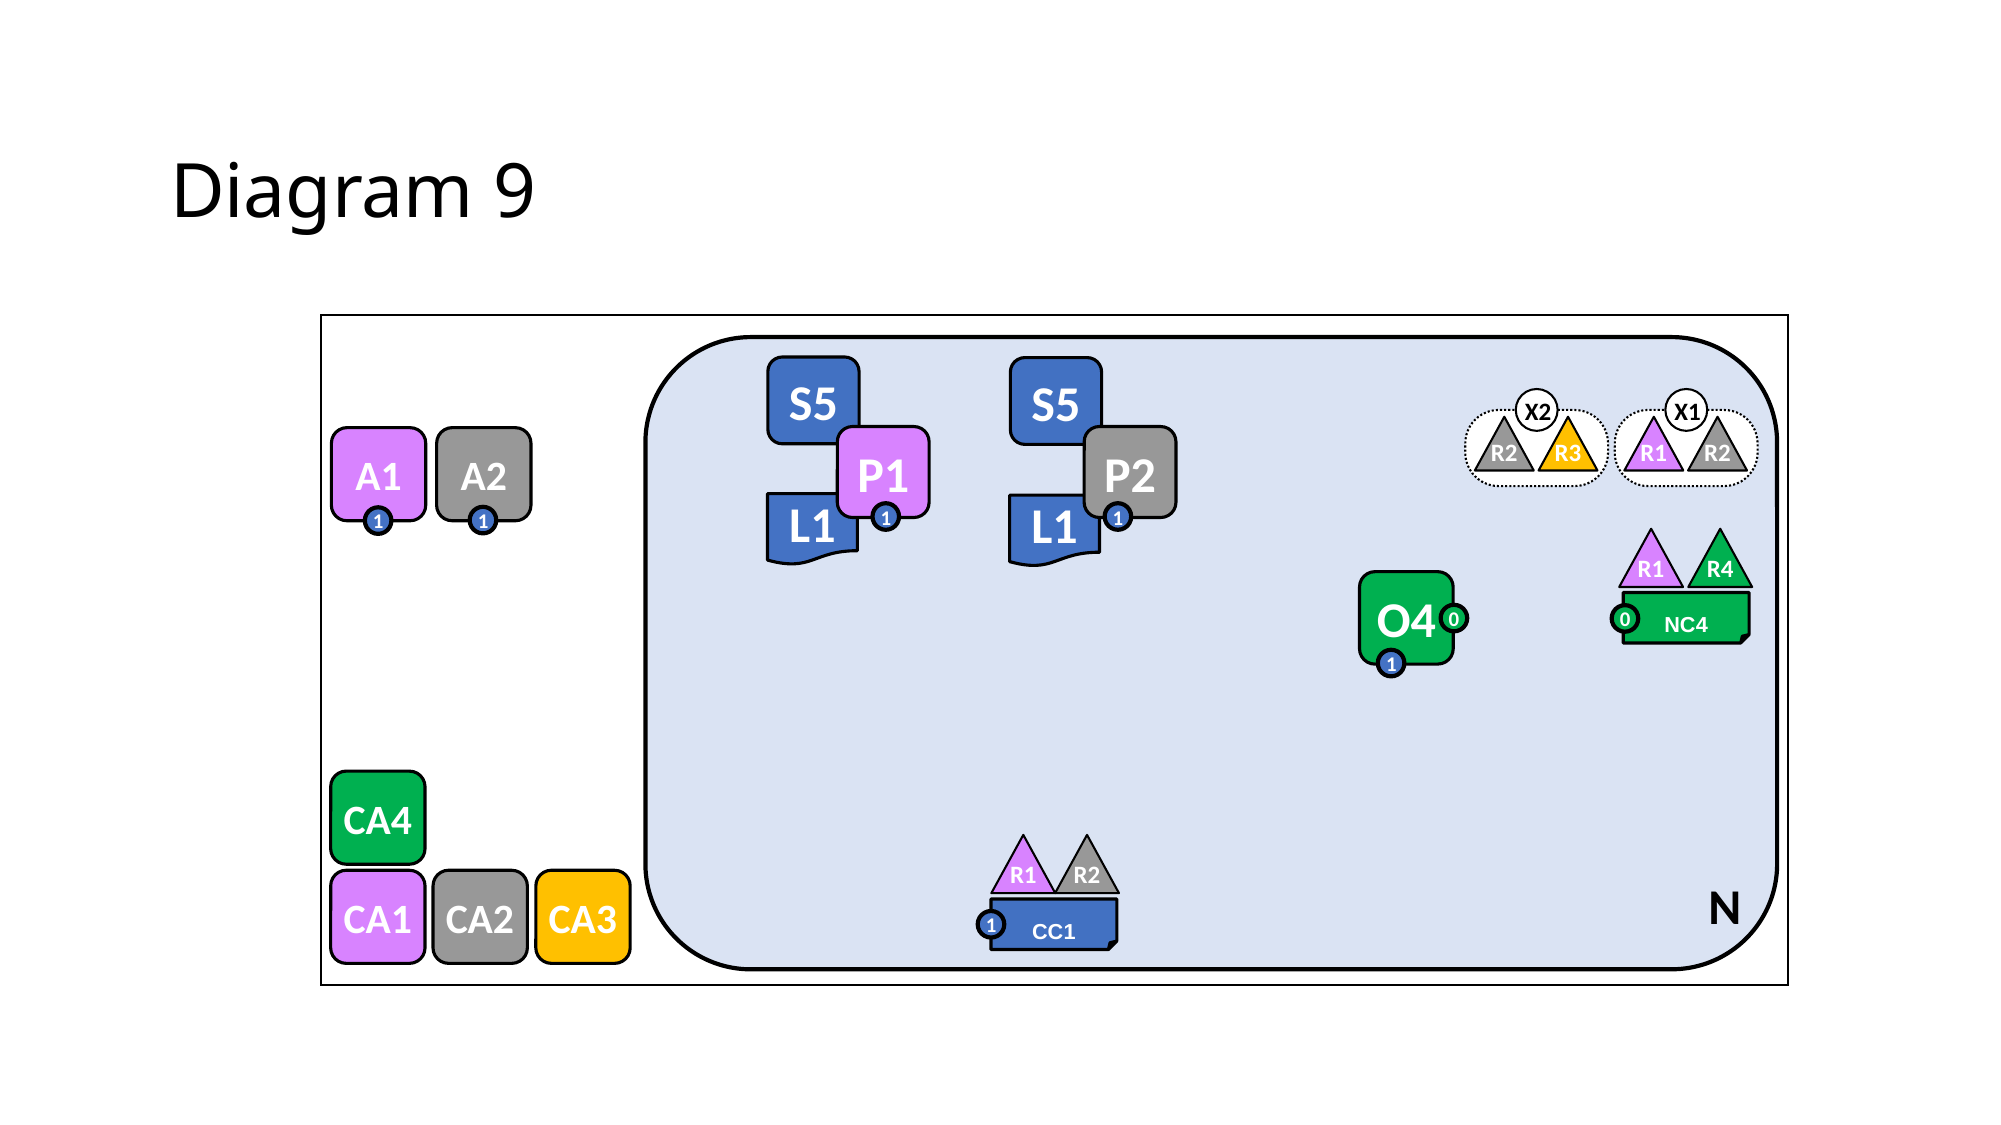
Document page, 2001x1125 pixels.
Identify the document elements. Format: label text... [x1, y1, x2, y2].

text_box R2 [1053, 832, 1121, 896]
text_box L1 [1007, 493, 1102, 568]
text_box P2 [1082, 424, 1179, 520]
text_box S5 [767, 356, 860, 445]
text_box CC1 [990, 899, 1117, 950]
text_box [330, 770, 631, 964]
text_box [320, 315, 1788, 986]
text_box L1 [765, 491, 860, 566]
text_box Diagram 9 [162, 84, 1888, 303]
text_box 1 [871, 502, 900, 531]
text_box S5 [1009, 356, 1103, 446]
text_box 1 [364, 506, 393, 535]
text_box R1 [989, 832, 1055, 896]
text_box R4 [1686, 526, 1755, 590]
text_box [1465, 388, 1609, 487]
text_box NC4 [1623, 592, 1750, 643]
text_box 1 [976, 910, 1006, 939]
text_box 1 [468, 506, 498, 535]
text_box R1 [1617, 526, 1685, 590]
text_box 1 [1103, 502, 1132, 531]
text_box 0 [1439, 604, 1468, 633]
text_box 1 [1377, 649, 1406, 678]
text_box P1 [835, 424, 932, 520]
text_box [1614, 388, 1758, 487]
text_box A2 [434, 425, 534, 523]
text_box O4 [1357, 569, 1456, 667]
text_box A1 [329, 425, 428, 523]
text_box 0 [1610, 604, 1640, 633]
